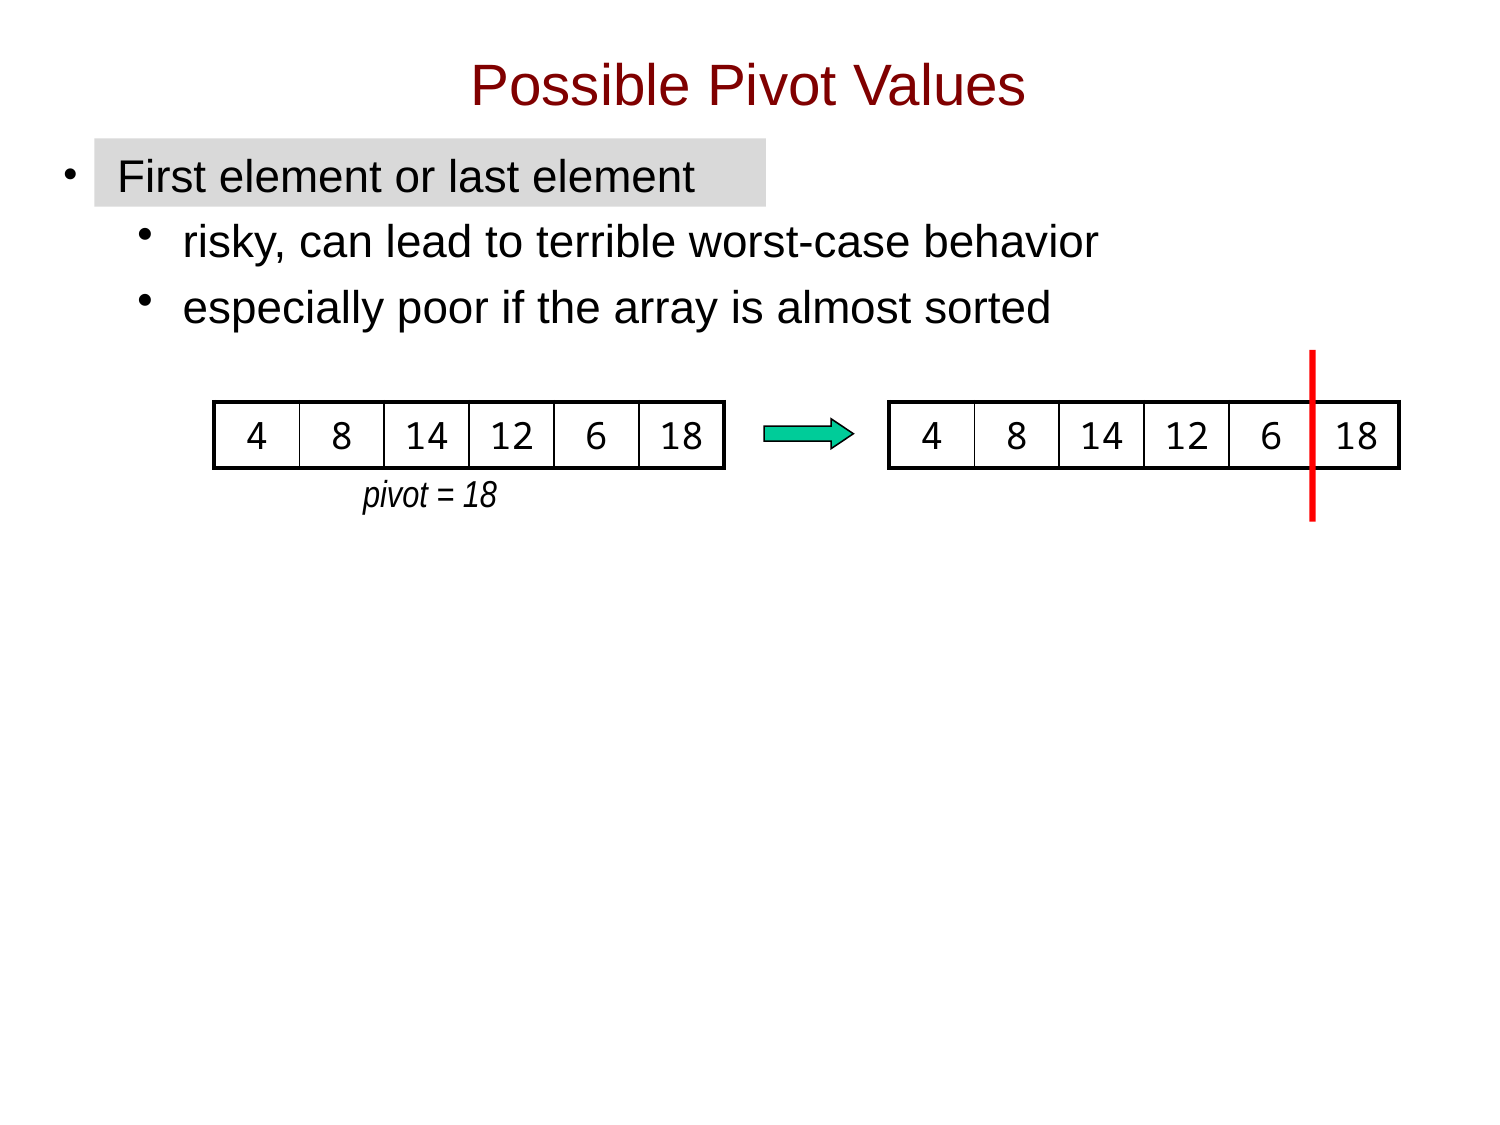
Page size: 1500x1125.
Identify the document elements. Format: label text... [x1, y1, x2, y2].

table_header 12 [1145, 404, 1228, 466]
text_box pivot = 18 [348, 462, 512, 523]
table_header 8 [975, 404, 1058, 466]
table_header 6 [555, 404, 638, 466]
table_header 18 [640, 404, 722, 466]
table_header 12 [470, 404, 553, 466]
table_header 4 [216, 404, 299, 466]
table_header 18 [1315, 404, 1397, 466]
table_header 4 [891, 404, 974, 466]
title Possible Pivot Values [112, 12, 1386, 138]
text_box [764, 418, 854, 449]
list First element or last element risky, can lead to terrible worst-case behavior especially poor if the array is almost sorted [47, 138, 1480, 1060]
table_header 14 [1060, 404, 1143, 466]
table_header 6 [1230, 404, 1312, 466]
table_header 8 [300, 404, 383, 466]
table_header 14 [385, 404, 468, 462]
